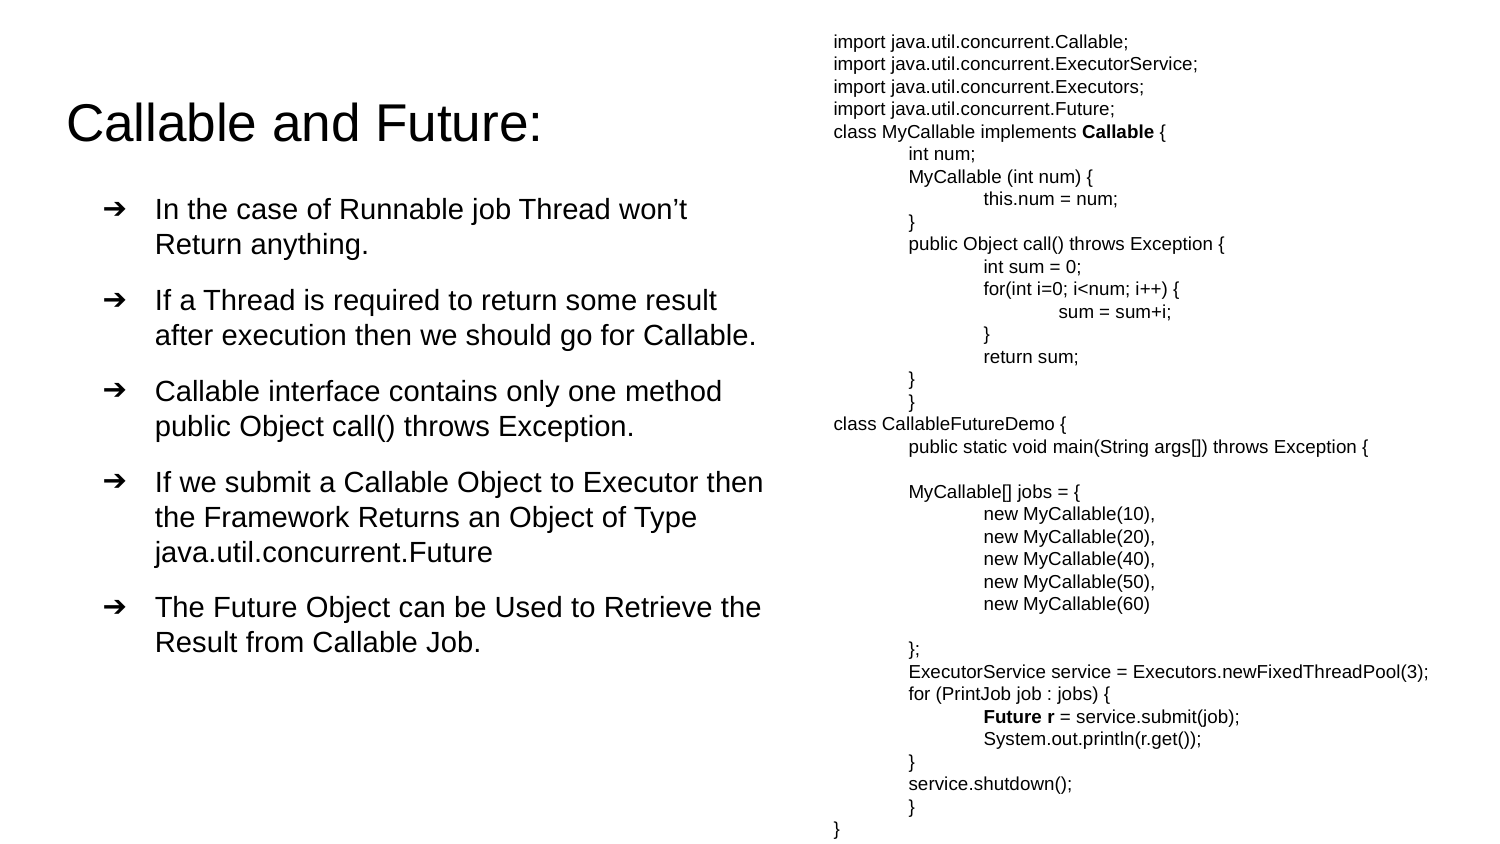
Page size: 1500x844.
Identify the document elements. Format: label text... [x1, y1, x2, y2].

text_box import java.util.concurrent.Callable; import java.util.concurrent.ExecutorService; import java.util.concurrent.Executors; import java.util.concurrent.Future; class MyCallable implements Callable { int num; MyCallable (int num) { this.num = num; } public Object call() throws Exception { int sum = 0; for(int i=0; i<num; i++) { sum = sum+i; } return sum; } } class CallableFutureDemo { public static void main(String args[]) throws Exception { MyCallable[] jobs = { new MyCallable(10), new MyCallable(20), new MyCallable(40), new MyCallable(50), new MyCallable(60) }; ExecutorService service = Executors.newFixedThreadPool(3); for (PrintJob job : jobs) { Future r = service.submit(job); System.out.println(r.get()); } service.shutdown(); } } [818, 14, 1478, 844]
text_box In the case of Runnable job Thread won’t Return anything. If a Thread is required to return some result after execution then we should go for Callable. Callable interface contains only one method public Object call() throws Exception. If we submit a Callable Object to Executor then the Framework Returns an Object of Type java.util.concurrent.Future The Future Object can be Used to Retrieve the Result from Callable Job. [64, 175, 783, 674]
title Callable and Future: [51, 72, 818, 167]
